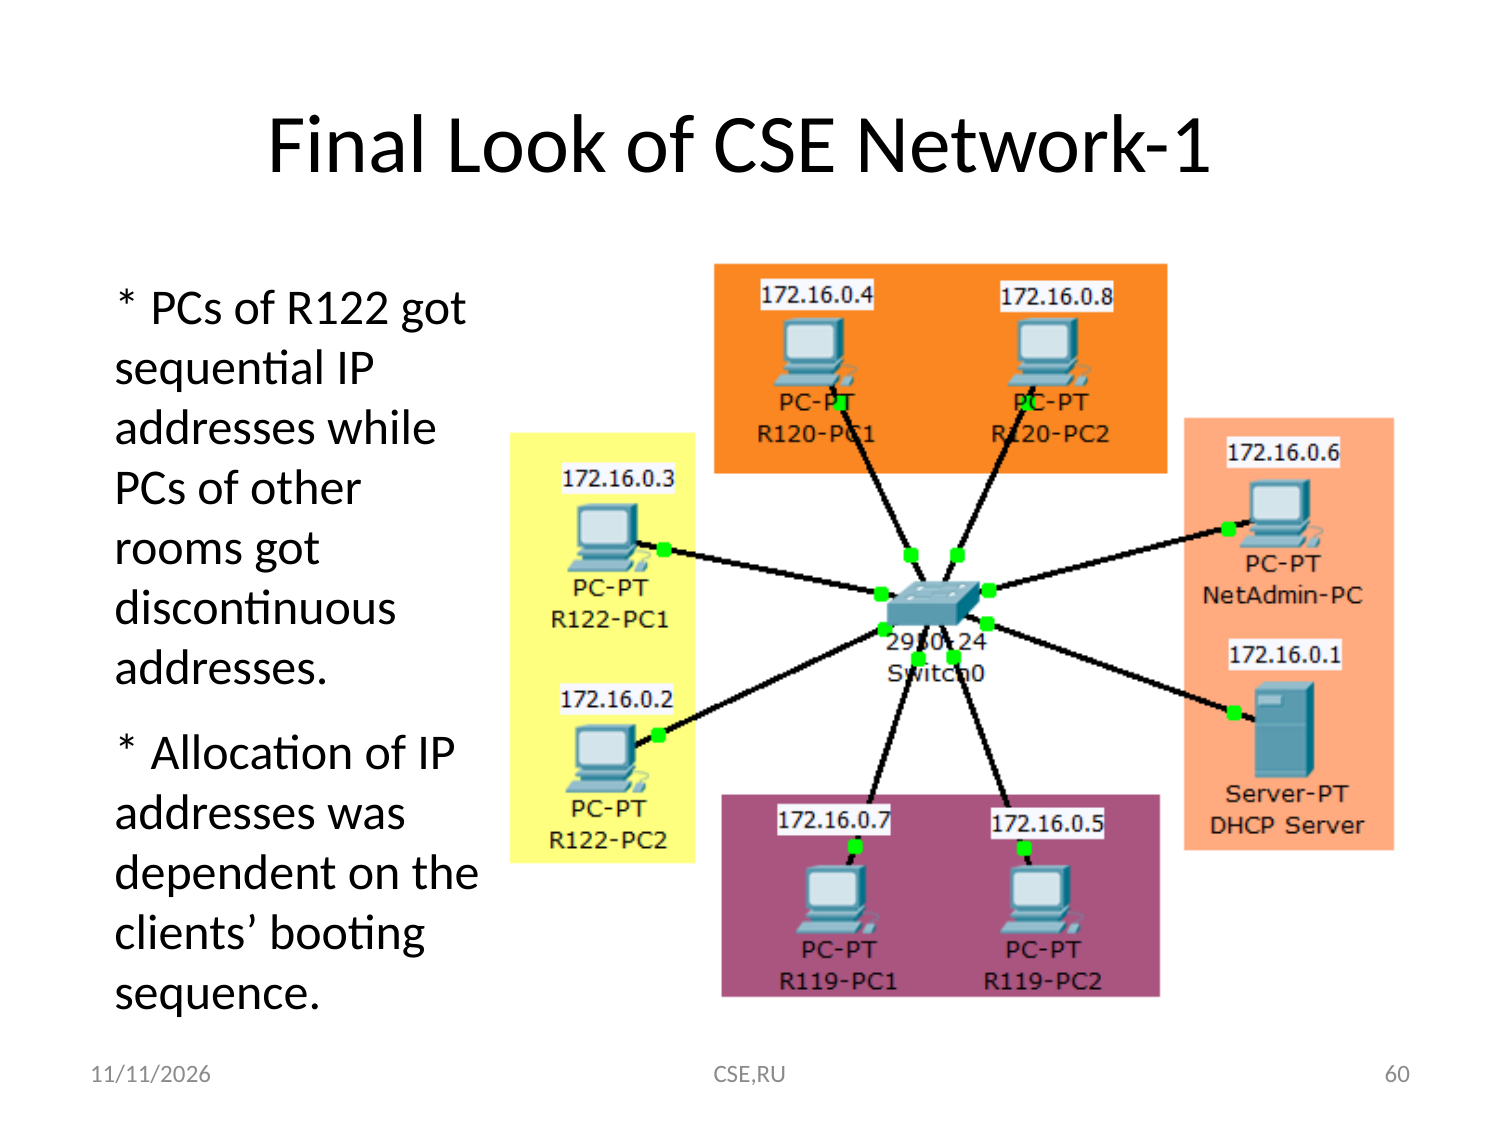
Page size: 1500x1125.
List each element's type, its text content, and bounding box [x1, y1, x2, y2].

text_box * PCs of R122 got sequential IP addresses while PCs of other rooms got discontinuous addresses. * Allocation of IP addresses was dependent on the clients’ booting sequence. [99, 267, 502, 1027]
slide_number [75, 1042, 425, 1103]
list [501, 255, 1400, 1002]
footer CSE,RU [512, 1042, 988, 1103]
title Final Look of CSE Network-1 [75, 45, 1425, 233]
slide_number 60 [1074, 1042, 1425, 1103]
